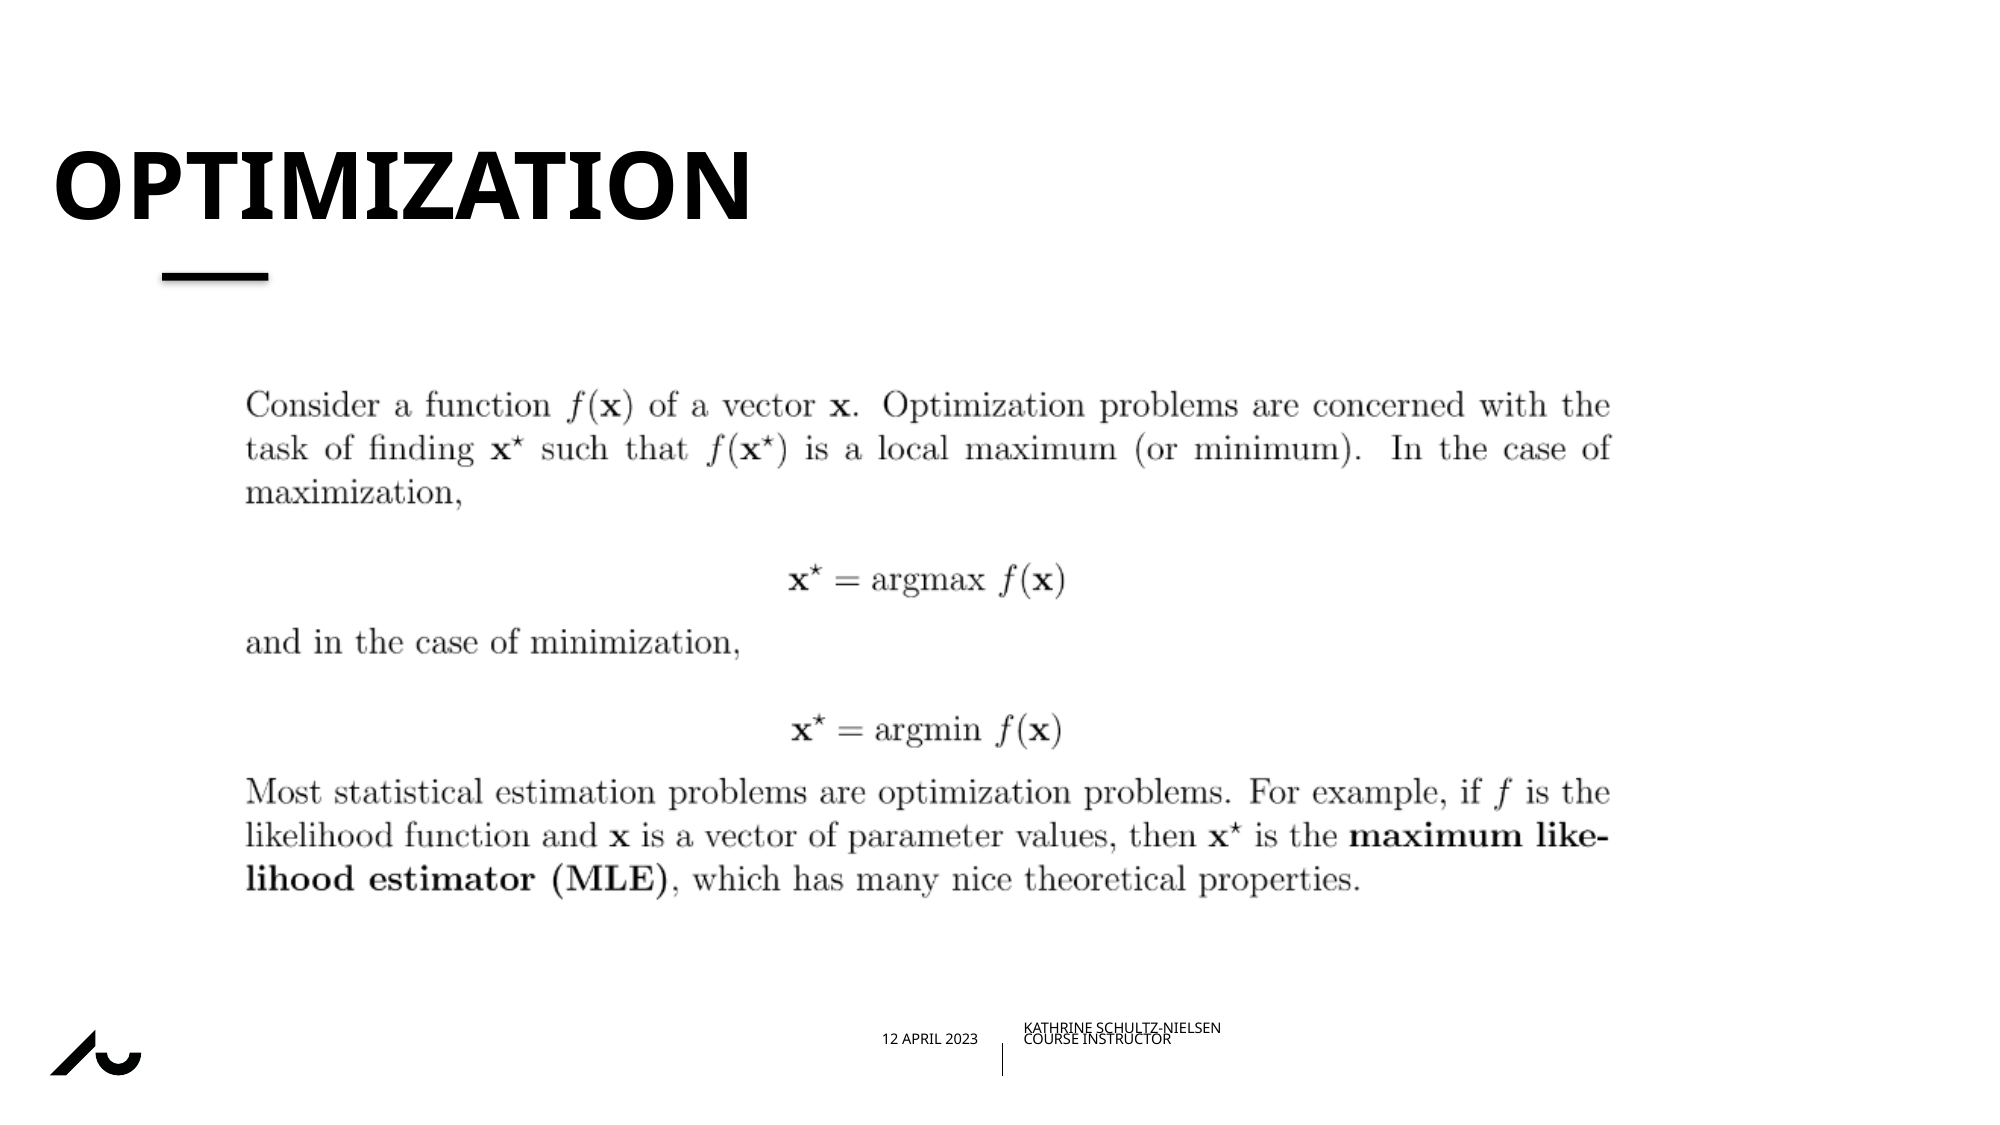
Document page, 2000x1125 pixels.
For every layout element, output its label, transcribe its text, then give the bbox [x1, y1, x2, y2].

title Optimization [51, 24, 1948, 240]
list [219, 373, 1628, 922]
